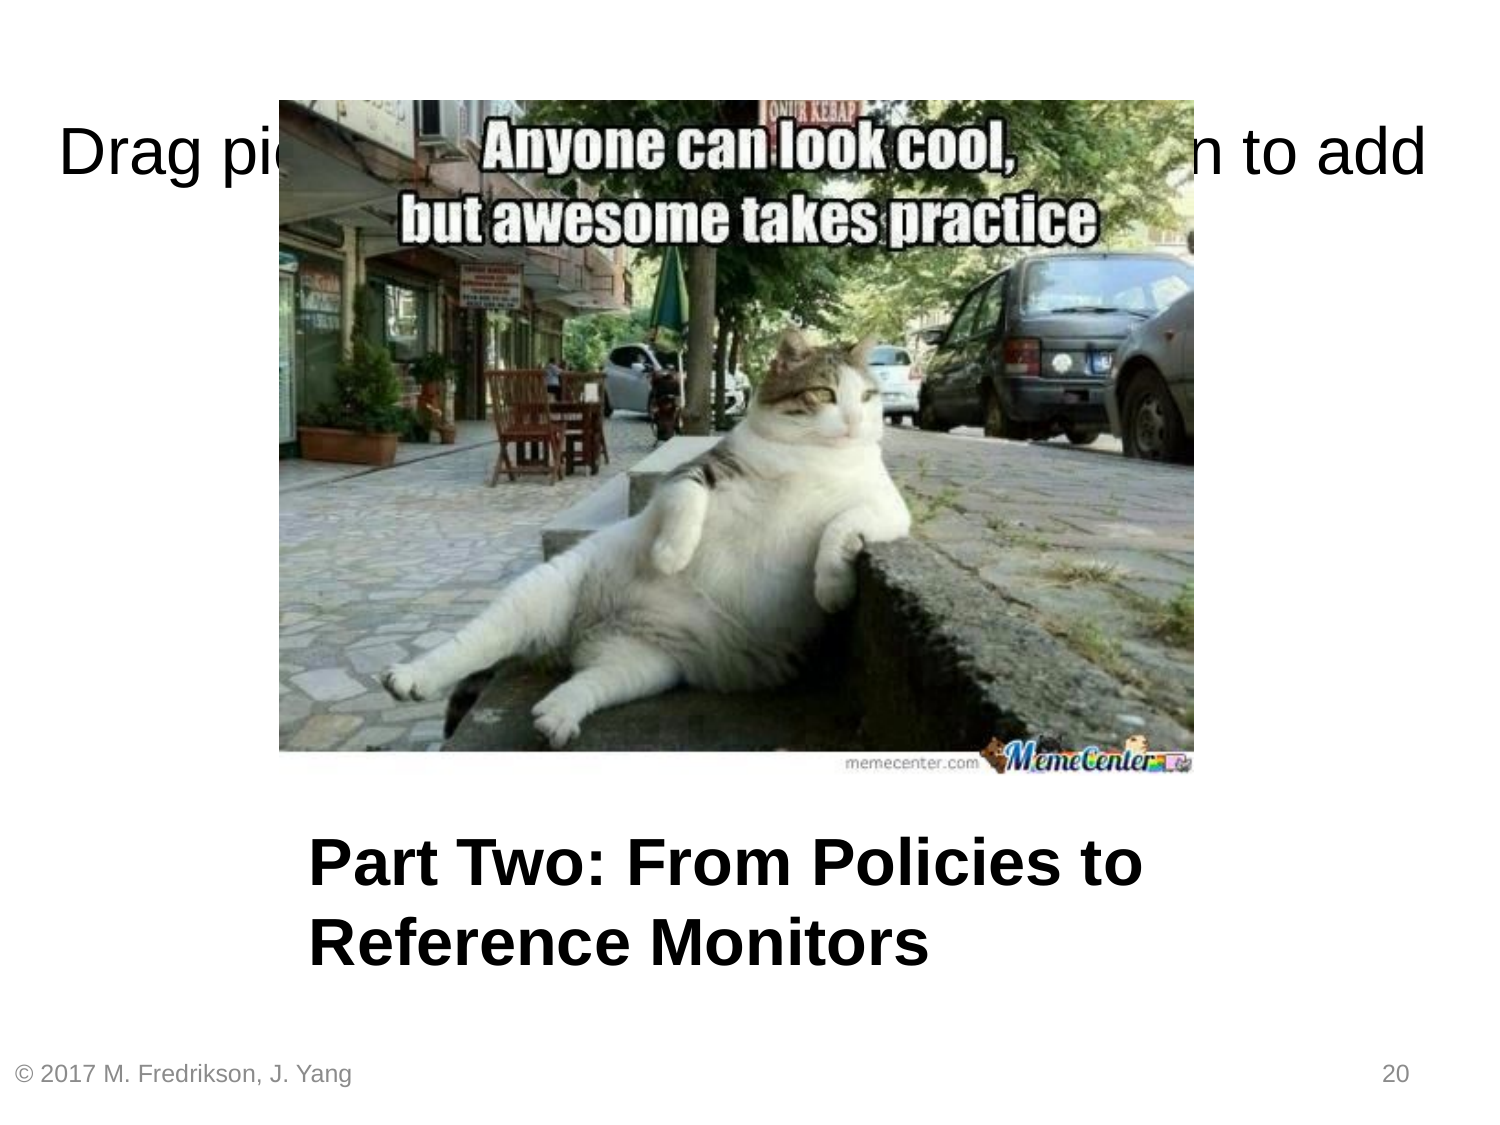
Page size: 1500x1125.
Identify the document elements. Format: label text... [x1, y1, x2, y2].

picture [279, 100, 1195, 776]
title Part Two: From Policies to Reference Monitors [294, 787, 1194, 987]
slide_number 19 [1074, 1042, 1425, 1103]
footer © 2017 M. Fredrikson, J. Yang [0, 1042, 475, 1103]
